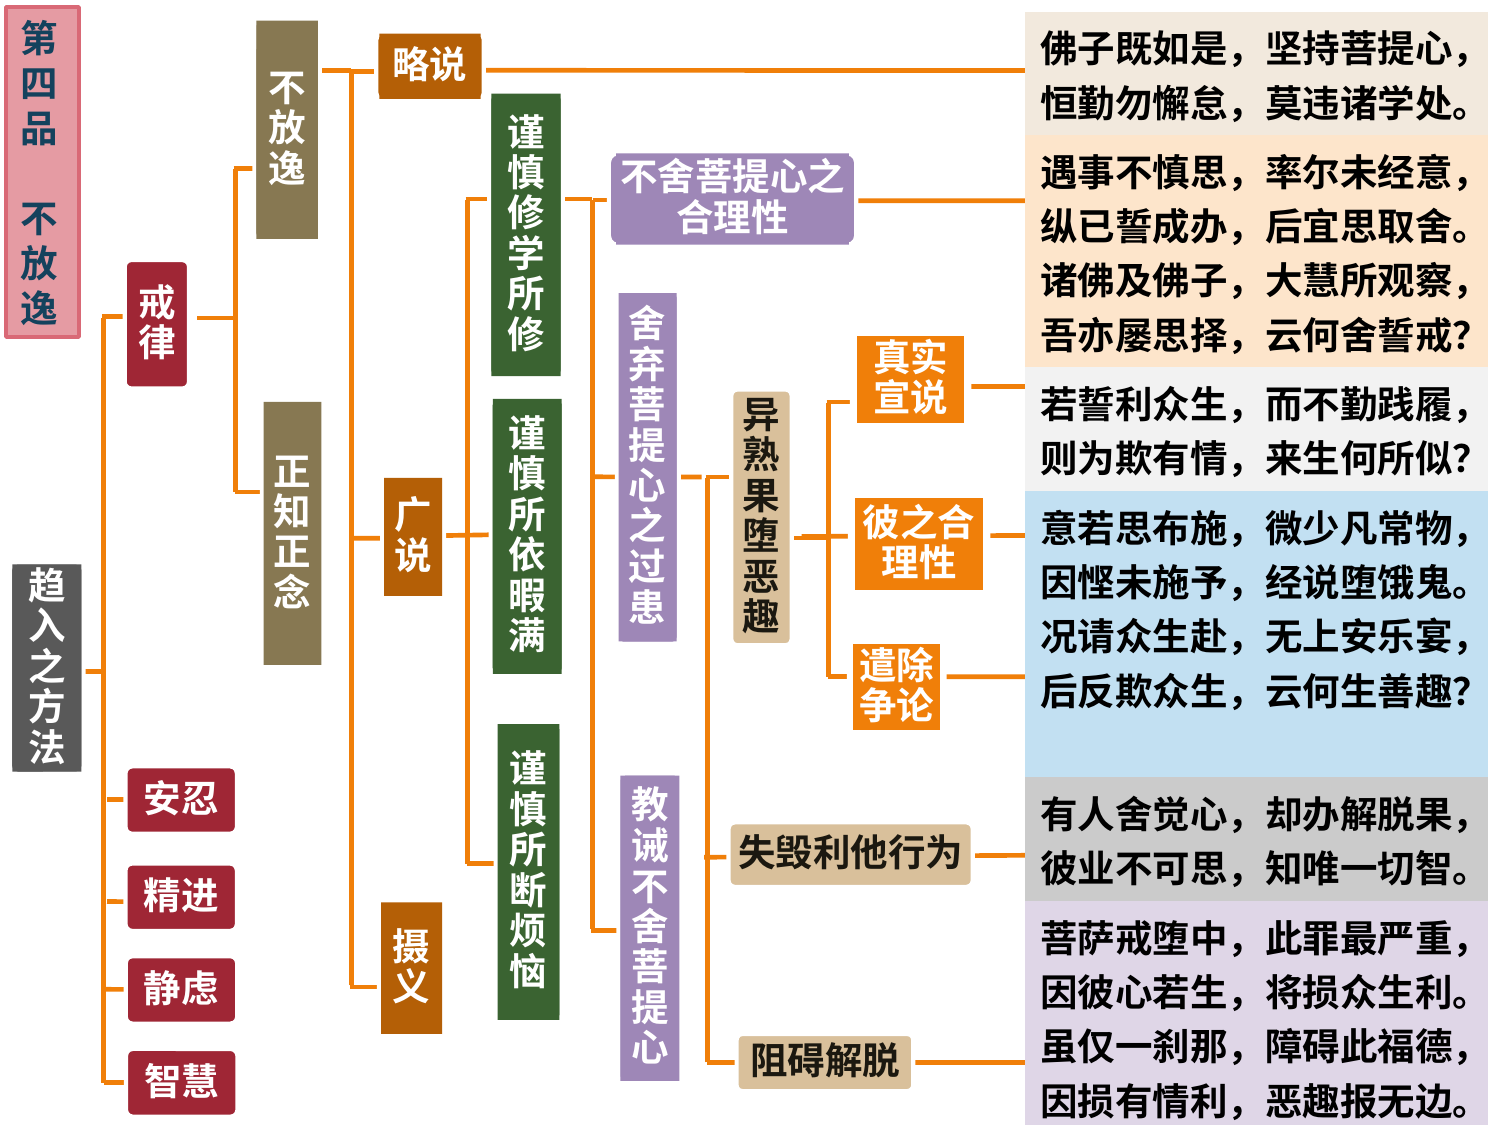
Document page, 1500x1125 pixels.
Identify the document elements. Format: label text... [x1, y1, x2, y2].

table_cell 菩萨戒堕中，此罪最严重，因彼心若生，将损众生利。虽仅一刹那，障碍此福德，因损有情利，恶趣报无边。毁一有情乐，自身且遭损，况毁尽空际，有情众安乐。 [1025, 901, 1488, 1125]
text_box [125, 766, 238, 835]
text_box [125, 1048, 238, 1117]
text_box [731, 389, 792, 646]
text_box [728, 822, 974, 888]
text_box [790, 401, 877, 677]
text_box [378, 901, 445, 1036]
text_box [616, 290, 679, 644]
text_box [125, 955, 238, 1024]
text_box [618, 773, 682, 1083]
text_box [705, 476, 757, 1063]
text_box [381, 476, 445, 598]
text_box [261, 400, 324, 667]
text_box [197, 167, 285, 493]
table_header 佛子既如是，坚持菩提心，恒勤勿懈怠，莫违诸学处。 [1025, 12, 1488, 135]
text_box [851, 329, 970, 429]
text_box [125, 863, 238, 932]
text_box 第四品 不放逸 [5, 7, 80, 337]
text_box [376, 32, 485, 100]
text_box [849, 491, 989, 597]
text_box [124, 259, 190, 389]
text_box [490, 396, 565, 676]
table_cell 有人舍觉心，却办解脱果，彼业不可思，知唯一切智。 [1025, 777, 1488, 901]
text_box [489, 91, 563, 379]
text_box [495, 721, 562, 1023]
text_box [65, 316, 153, 1083]
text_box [736, 1033, 914, 1092]
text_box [848, 637, 945, 737]
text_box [254, 18, 320, 241]
table_cell 意若思布施，微少凡常物，因悭未施予，经说堕饿鬼。况请众生赴，无上安乐宴，后反欺众生，云何生善趣？ [1025, 491, 1488, 777]
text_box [556, 198, 642, 931]
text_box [433, 198, 511, 864]
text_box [315, 70, 401, 988]
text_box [608, 153, 857, 246]
table_cell 遇事不慎思，率尔未经意，纵已誓成办，后宜思取舍。诸佛及佛子，大慧所观察，吾亦屡思择，云何舍誓戒？ [1025, 135, 1488, 367]
table_cell 若誓利众生，而不勤践履，则为欺有情，来生何所似？ [1025, 367, 1488, 491]
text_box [9, 562, 84, 774]
